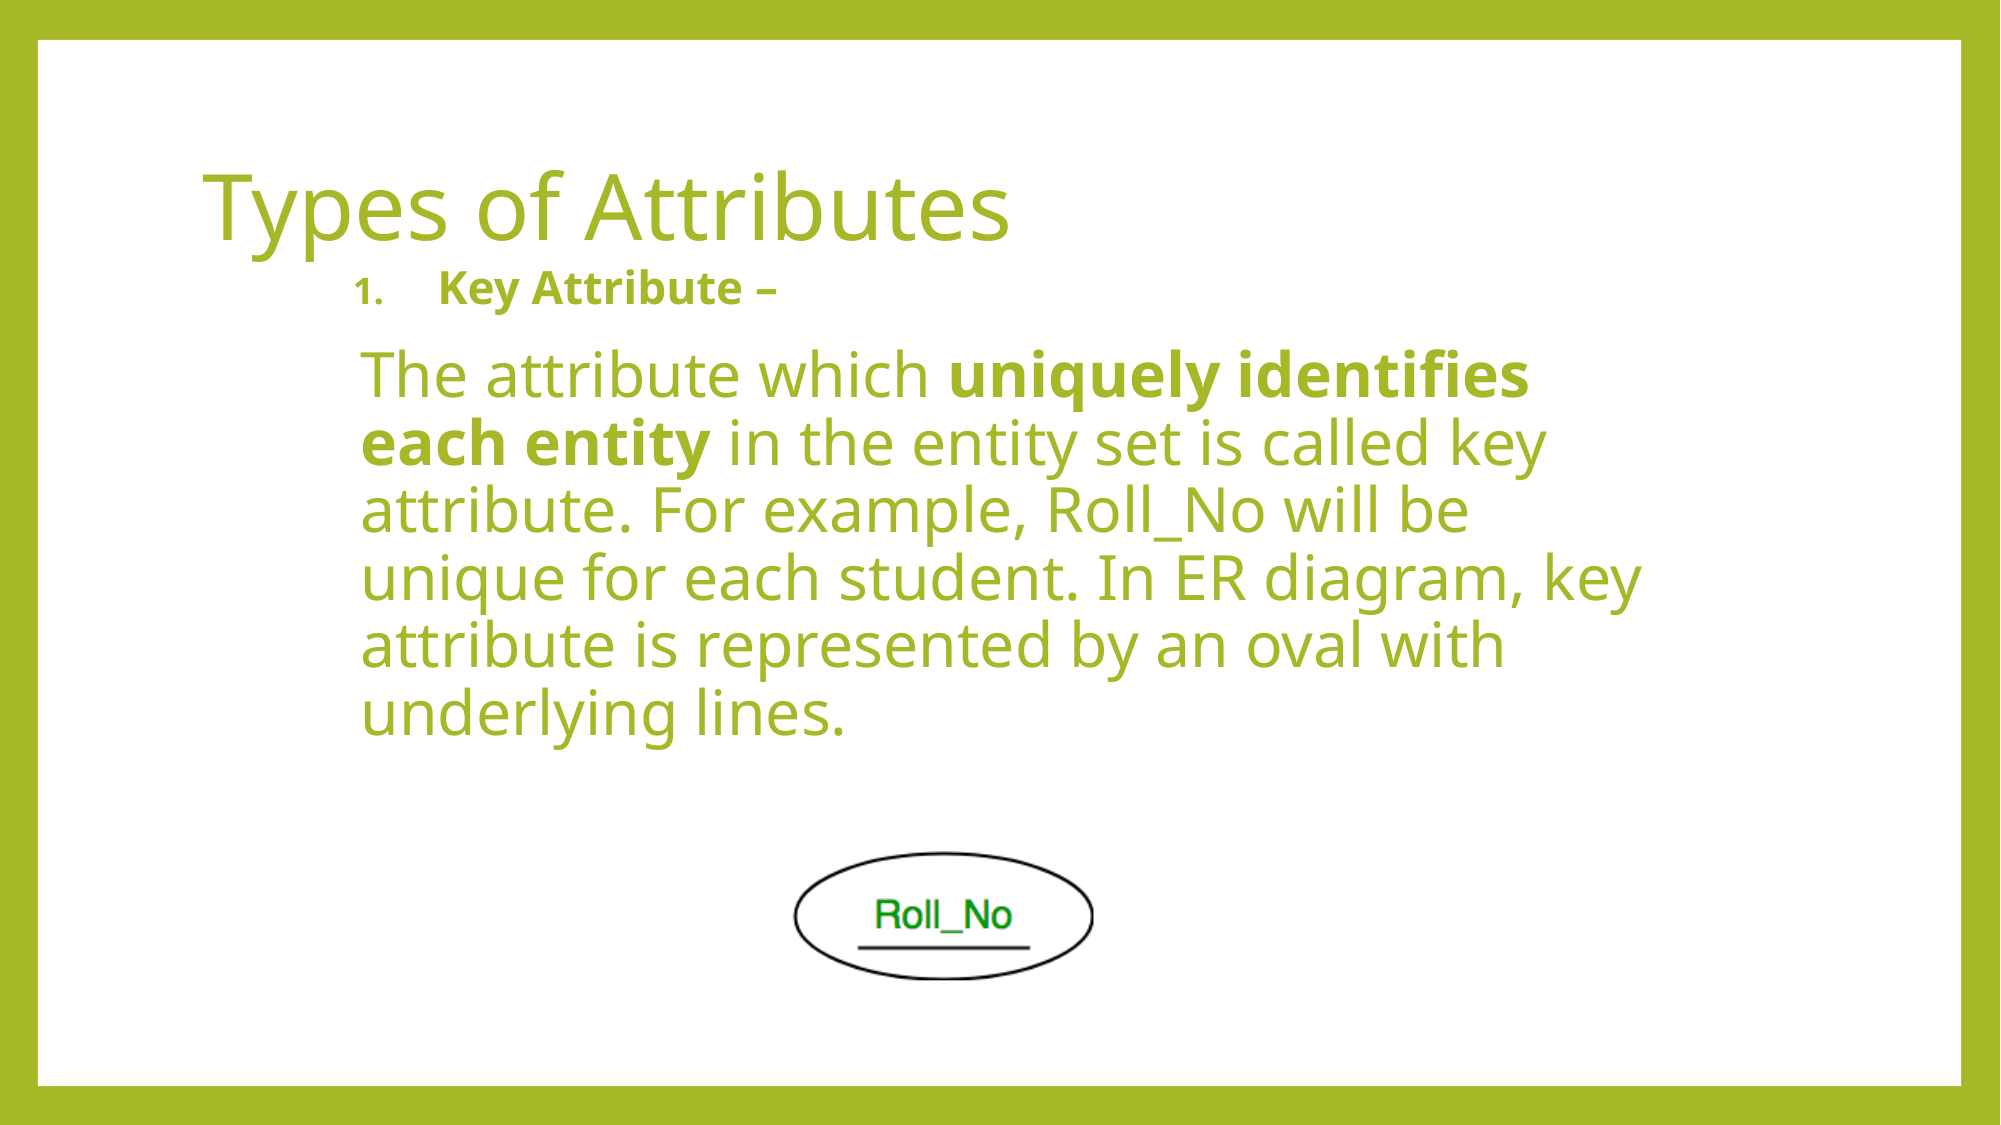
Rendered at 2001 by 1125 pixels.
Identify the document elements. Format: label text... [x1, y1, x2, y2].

title Types of Attributes [187, 99, 1808, 323]
picture [762, 820, 1126, 1012]
list Key Attribute – The attribute which uniquely identifies each entity in the entity set is called key attribute. For example, Roll_No will be unique for each student. In ER diagram, key attribute is represented by an oval with underlying lines. [337, 257, 1663, 743]
